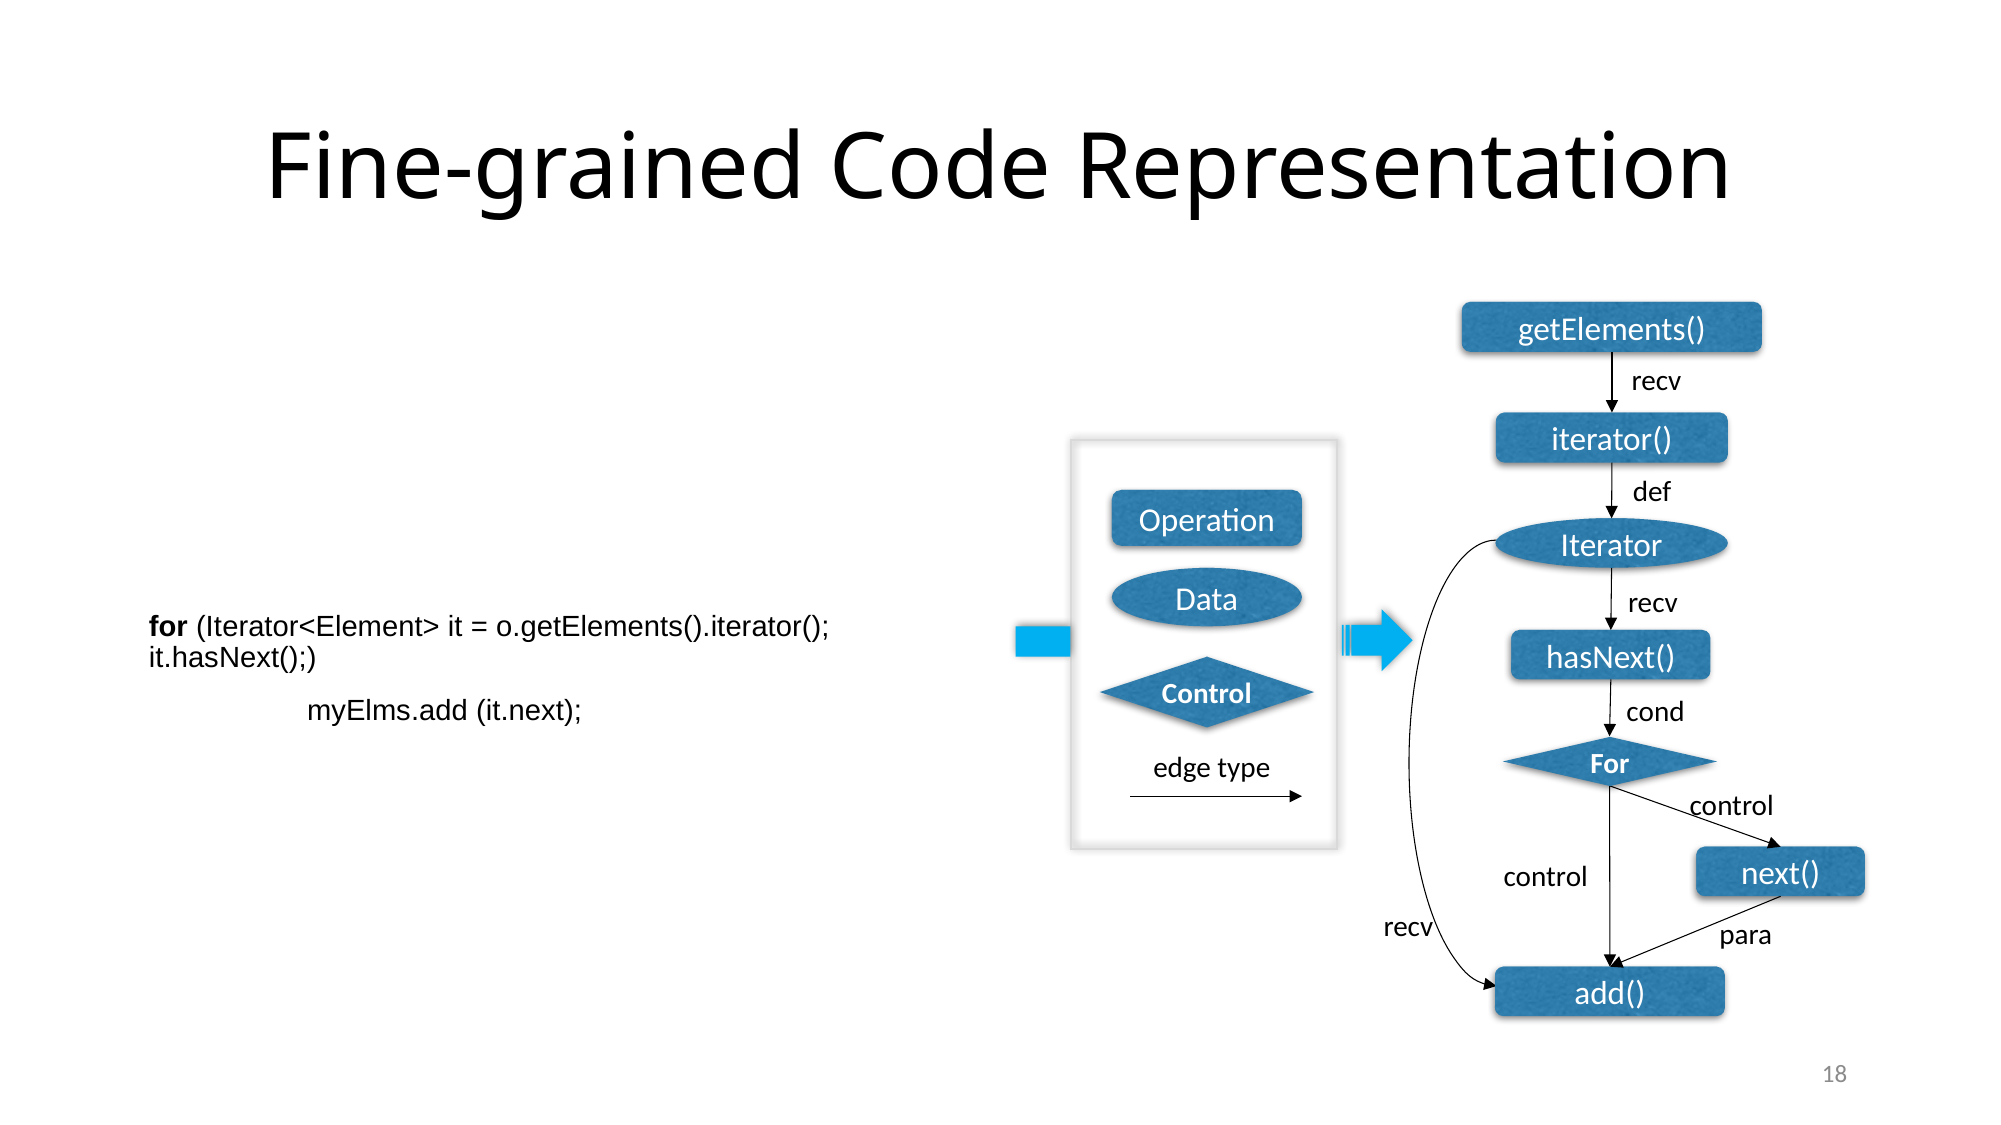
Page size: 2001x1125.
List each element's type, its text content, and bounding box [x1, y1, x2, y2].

title Fine-grained Code Representation [137, 59, 1863, 278]
slide_number 18 [1412, 1042, 1863, 1103]
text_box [1015, 439, 1368, 850]
text_box for (Iterator<Element> it = o.getElements().iterator(); it.hasNext();) myElms.add (it.next); [133, 603, 1015, 721]
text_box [1368, 301, 1865, 1017]
